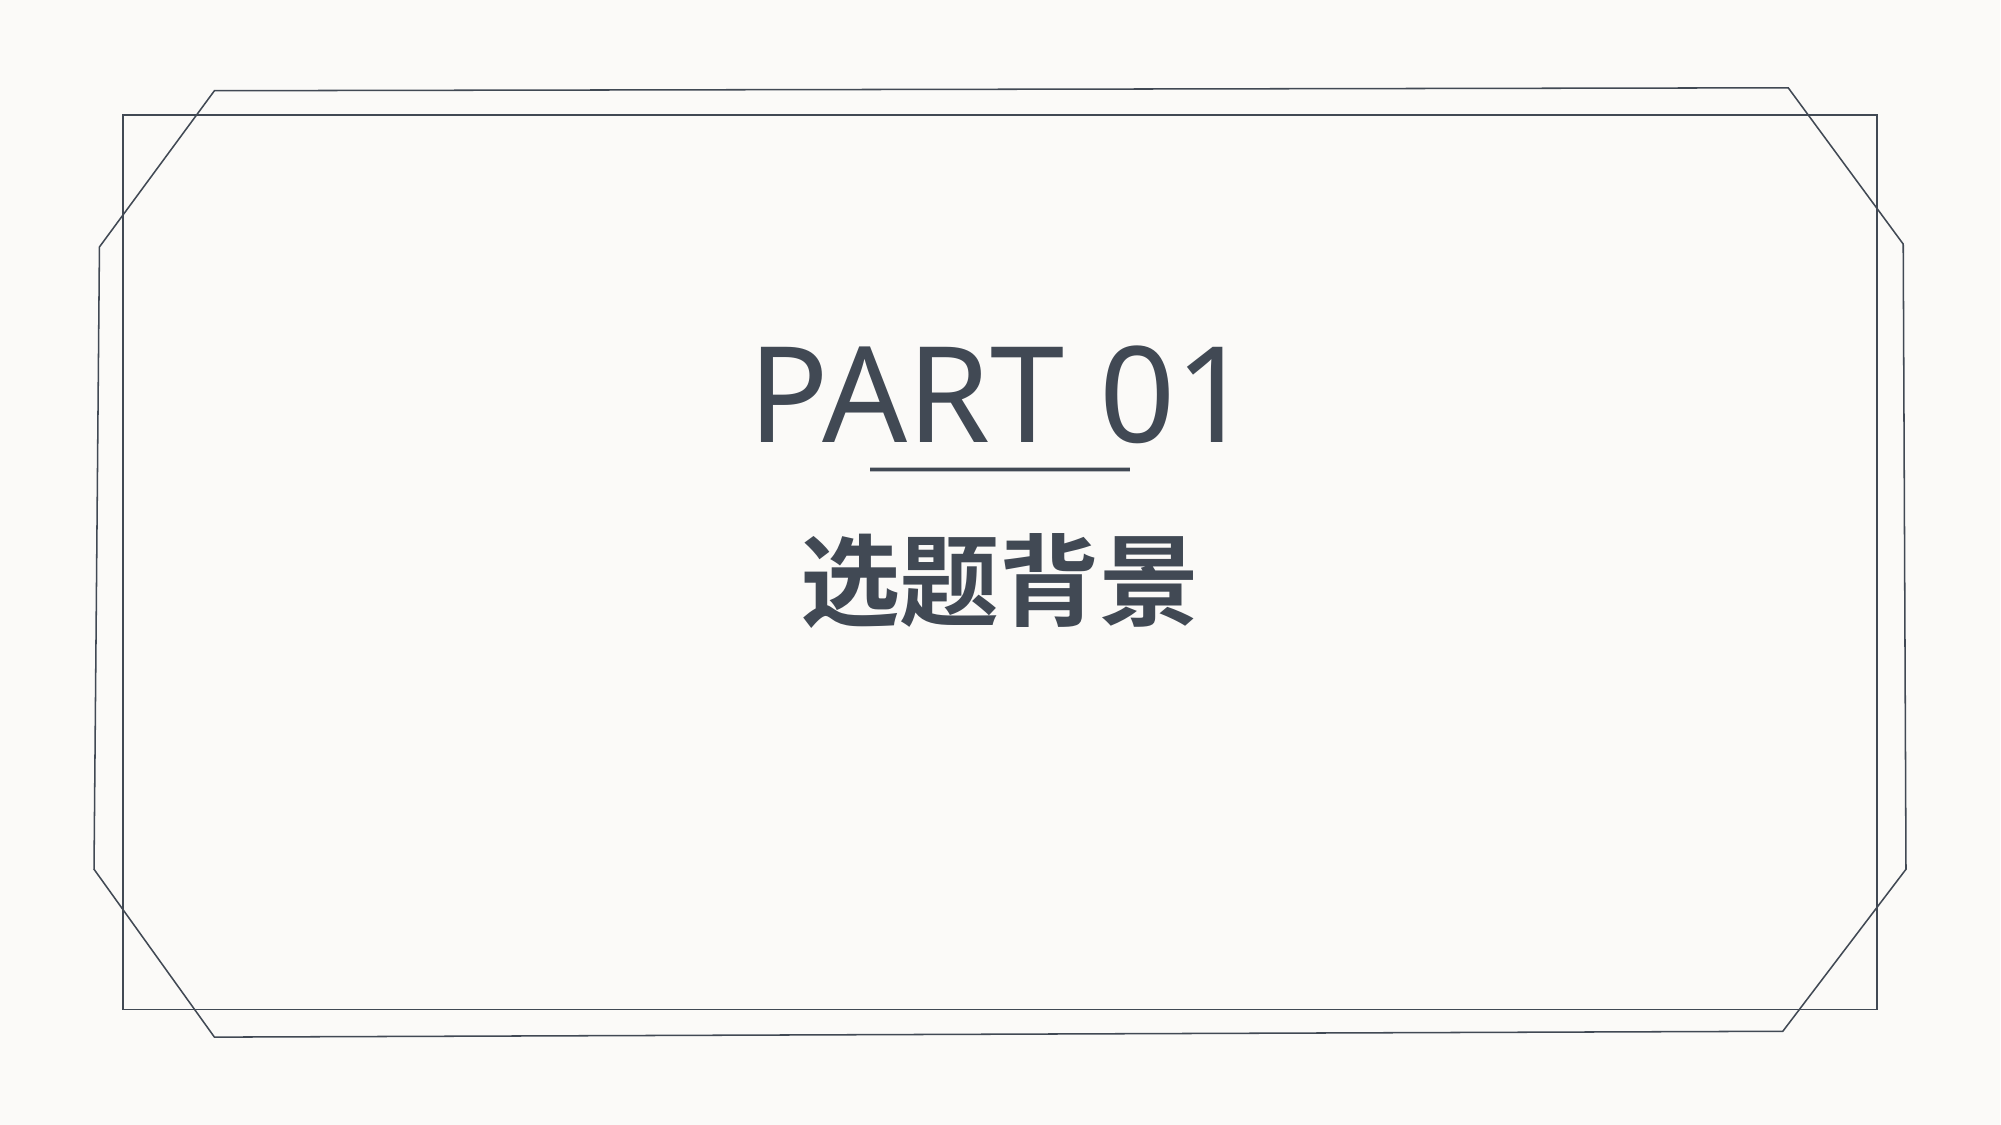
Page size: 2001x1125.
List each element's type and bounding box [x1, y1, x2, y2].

text_box [93, 87, 1906, 1038]
